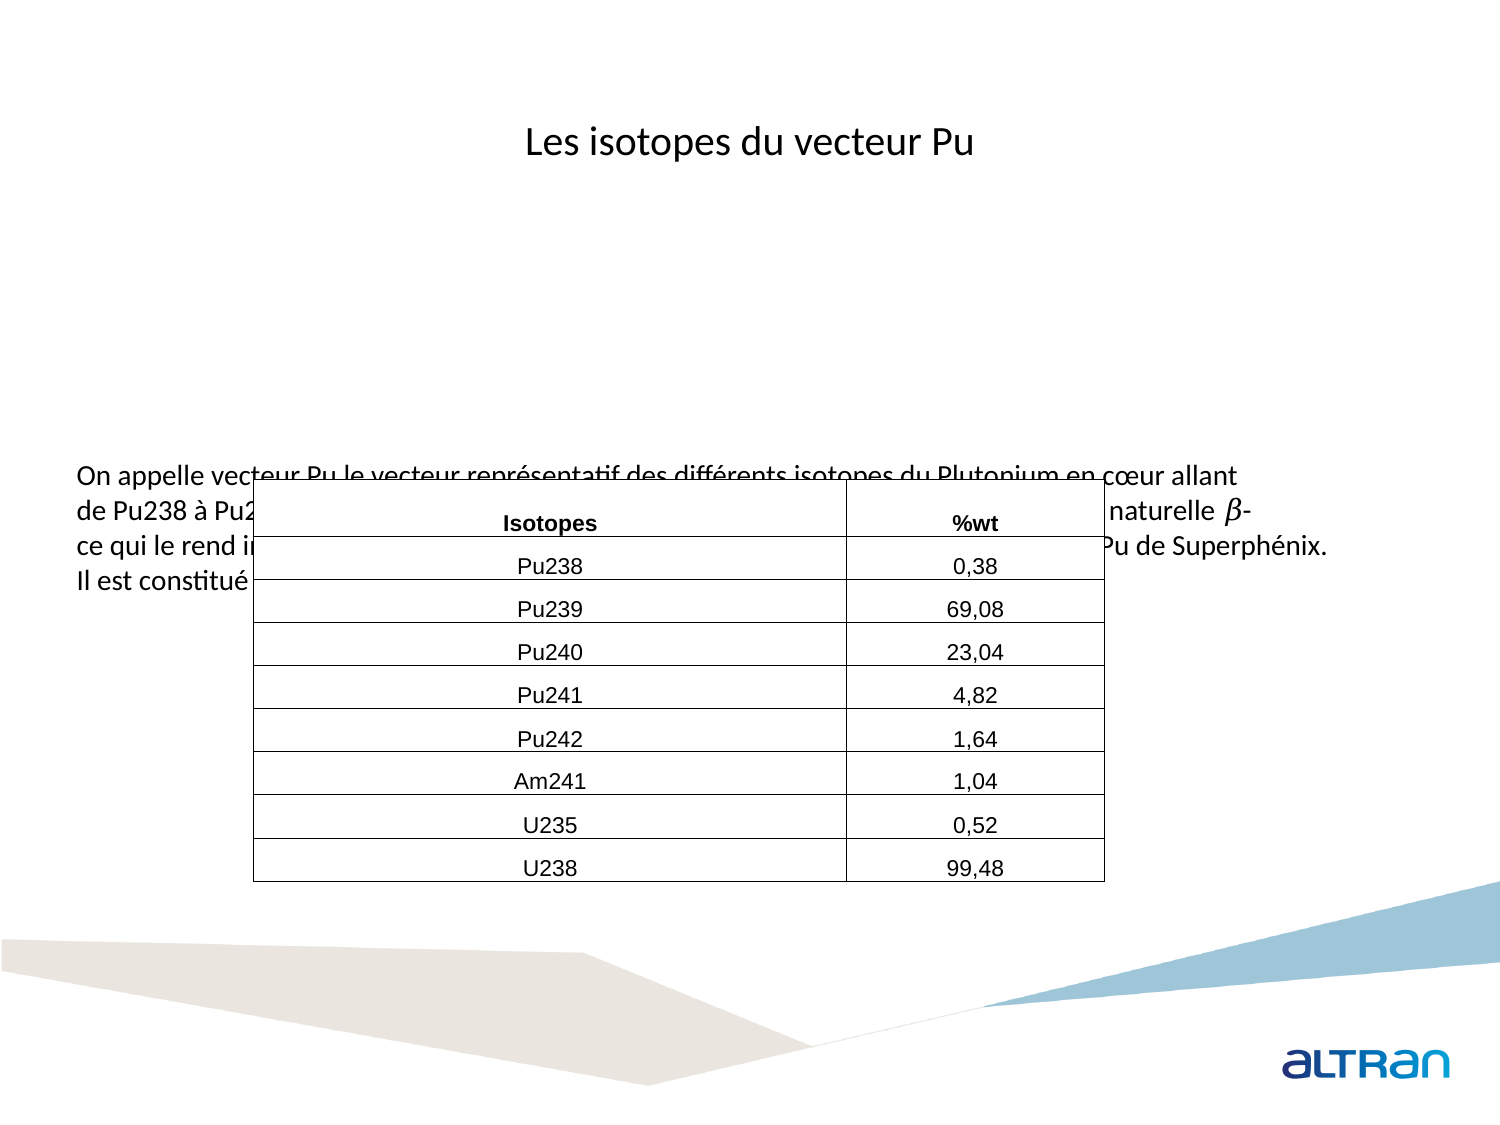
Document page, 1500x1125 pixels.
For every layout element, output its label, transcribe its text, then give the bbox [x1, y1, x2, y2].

table_cell 4,82 [847, 666, 1104, 708]
table_cell Pu239 [254, 580, 846, 622]
table_cell 0,38 [847, 537, 1104, 579]
table_cell U238 [254, 839, 846, 881]
table_cell 69,08 [847, 580, 1104, 622]
table_cell 1,64 [847, 709, 1104, 751]
table_header %wt [847, 480, 1104, 536]
table_cell Am241 [254, 752, 846, 794]
table_cell Pu238 [254, 537, 846, 579]
table_cell U235 [254, 795, 846, 838]
list On appelle vecteur Pu le vecteur représentatif des différents isotopes du Plutonium en cœur allant de Pu238 à Pu242 incluant également l’Am241 car il est issu du Pu241 par décroissance naturelle 𝛽- ce qui le rend indissociable au vecteur Pu. Le vecteur Pu utilisé est similaire au vecteur Pu de Superphénix. Il est constitué d’environ 15% de plutonium et 85% d’uranium naturel: [76, 456, 1427, 644]
table_cell 0,52 [847, 795, 1104, 838]
table_header Isotopes [254, 480, 846, 536]
table_cell 23,04 [847, 623, 1104, 665]
table_cell 1,04 [847, 752, 1104, 794]
picture [1, 878, 1500, 1119]
table_cell Pu241 [254, 666, 846, 708]
table_cell 99,48 [847, 839, 1104, 881]
table_cell Pu240 [254, 623, 846, 665]
title Les isotopes du vecteur Pu [75, 44, 1425, 233]
table_cell Pu242 [254, 709, 846, 751]
